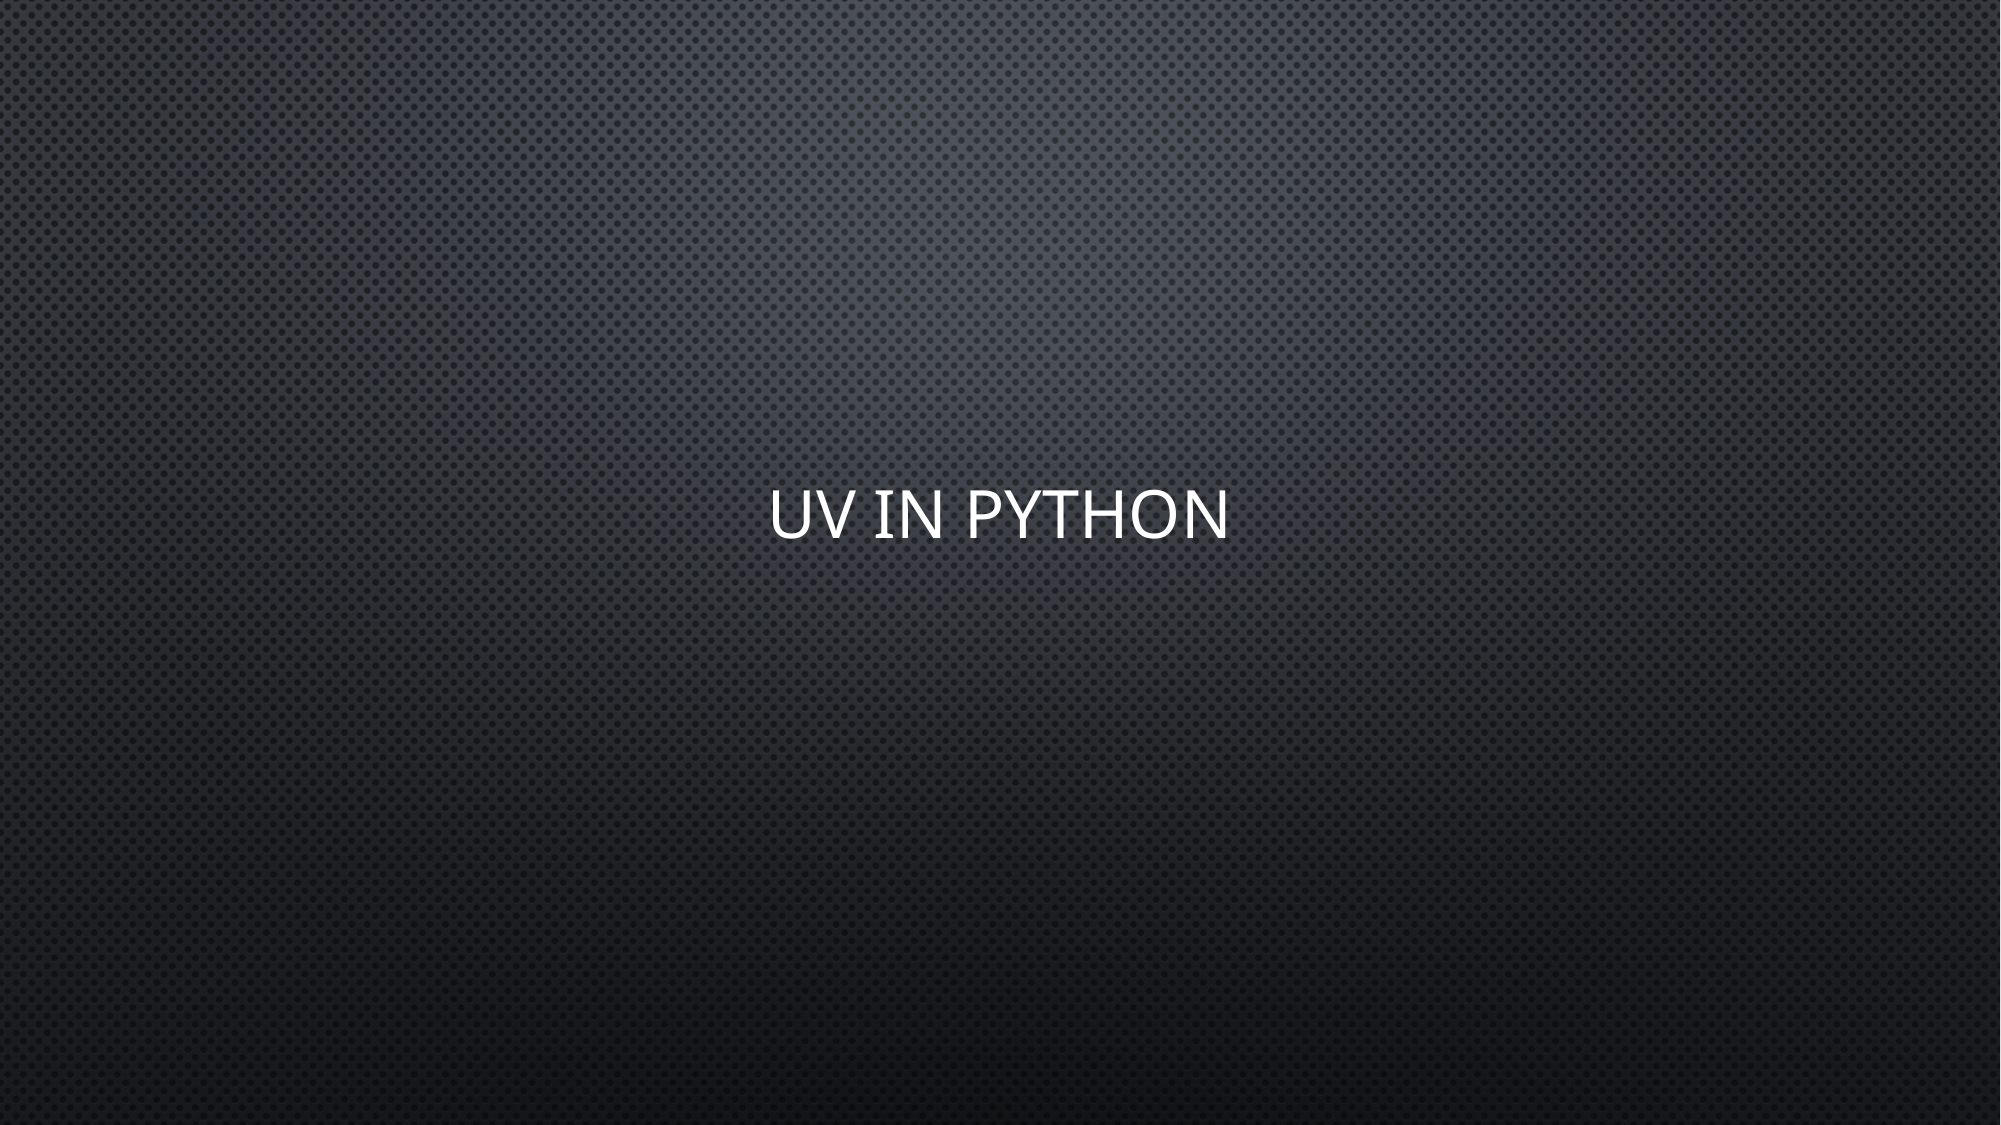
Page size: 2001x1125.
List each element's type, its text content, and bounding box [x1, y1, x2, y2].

title UV IN PYTHON [187, 355, 1813, 669]
